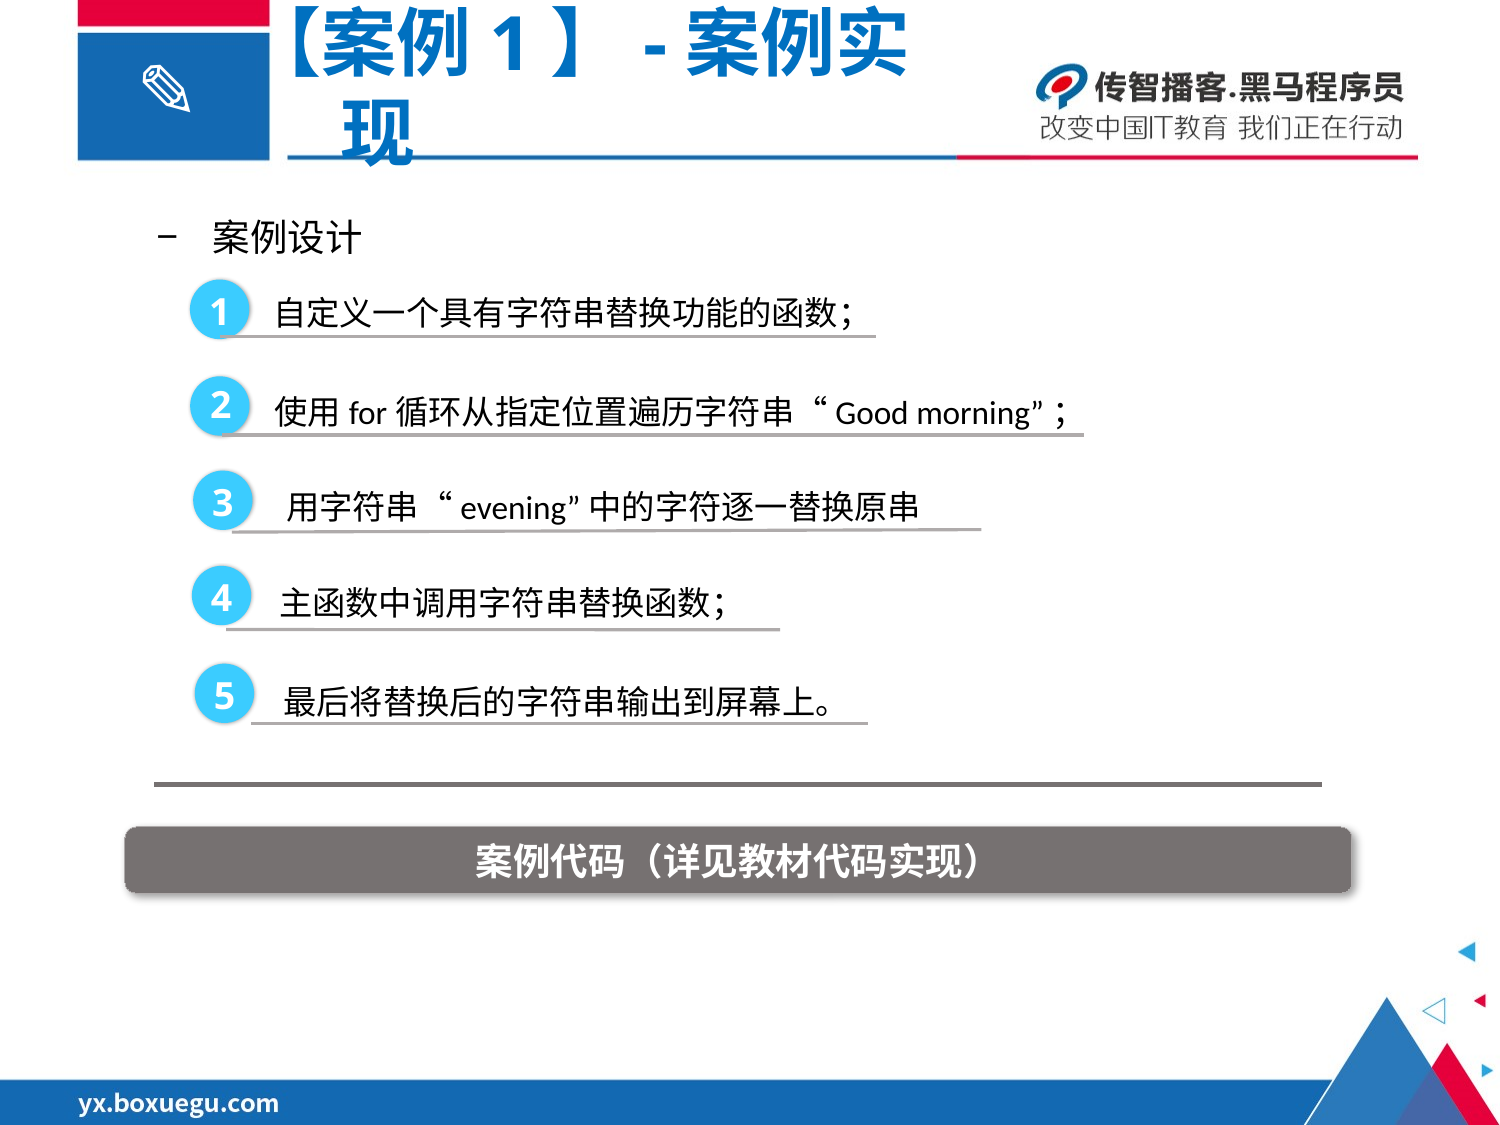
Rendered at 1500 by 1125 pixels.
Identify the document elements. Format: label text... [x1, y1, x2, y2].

text_box [248, 582, 252, 609]
text_box [191, 580, 196, 611]
text_box 最后将替换后的字符串输出到屏幕上。 [268, 661, 864, 722]
text_box [249, 486, 253, 515]
text_box 自定义一个具有字符串替换功能的函数； [258, 272, 887, 340]
text_box 2 [195, 373, 247, 434]
text_box 主函数中调用字符串替换函数； [264, 563, 760, 629]
text_box 用字符串“evening”中的字符逐一替换原串 [271, 467, 937, 529]
text_box 1 [194, 280, 246, 341]
text_box [194, 679, 198, 707]
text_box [231, 529, 982, 533]
text_box 【案例1】-案例实现 [231, 22, 996, 148]
text_box 4 [196, 566, 248, 627]
text_box 3 [197, 471, 249, 532]
text_box 5 [198, 664, 251, 725]
text_box 使用for循环从指定位置遍历字符串“Good morning”； [259, 371, 1101, 439]
text_box [246, 295, 250, 323]
text_box [190, 389, 195, 423]
text_box 案例代码（详见教材代码实现） [124, 826, 1352, 894]
text_box [251, 680, 255, 707]
text_box 最后将替换后的字符串输出到屏幕上。 [268, 725, 864, 729]
text_box [193, 485, 197, 515]
text_box [189, 294, 194, 325]
picture [0, 0, 1500, 1125]
text_box 案例设计 [141, 184, 1419, 267]
